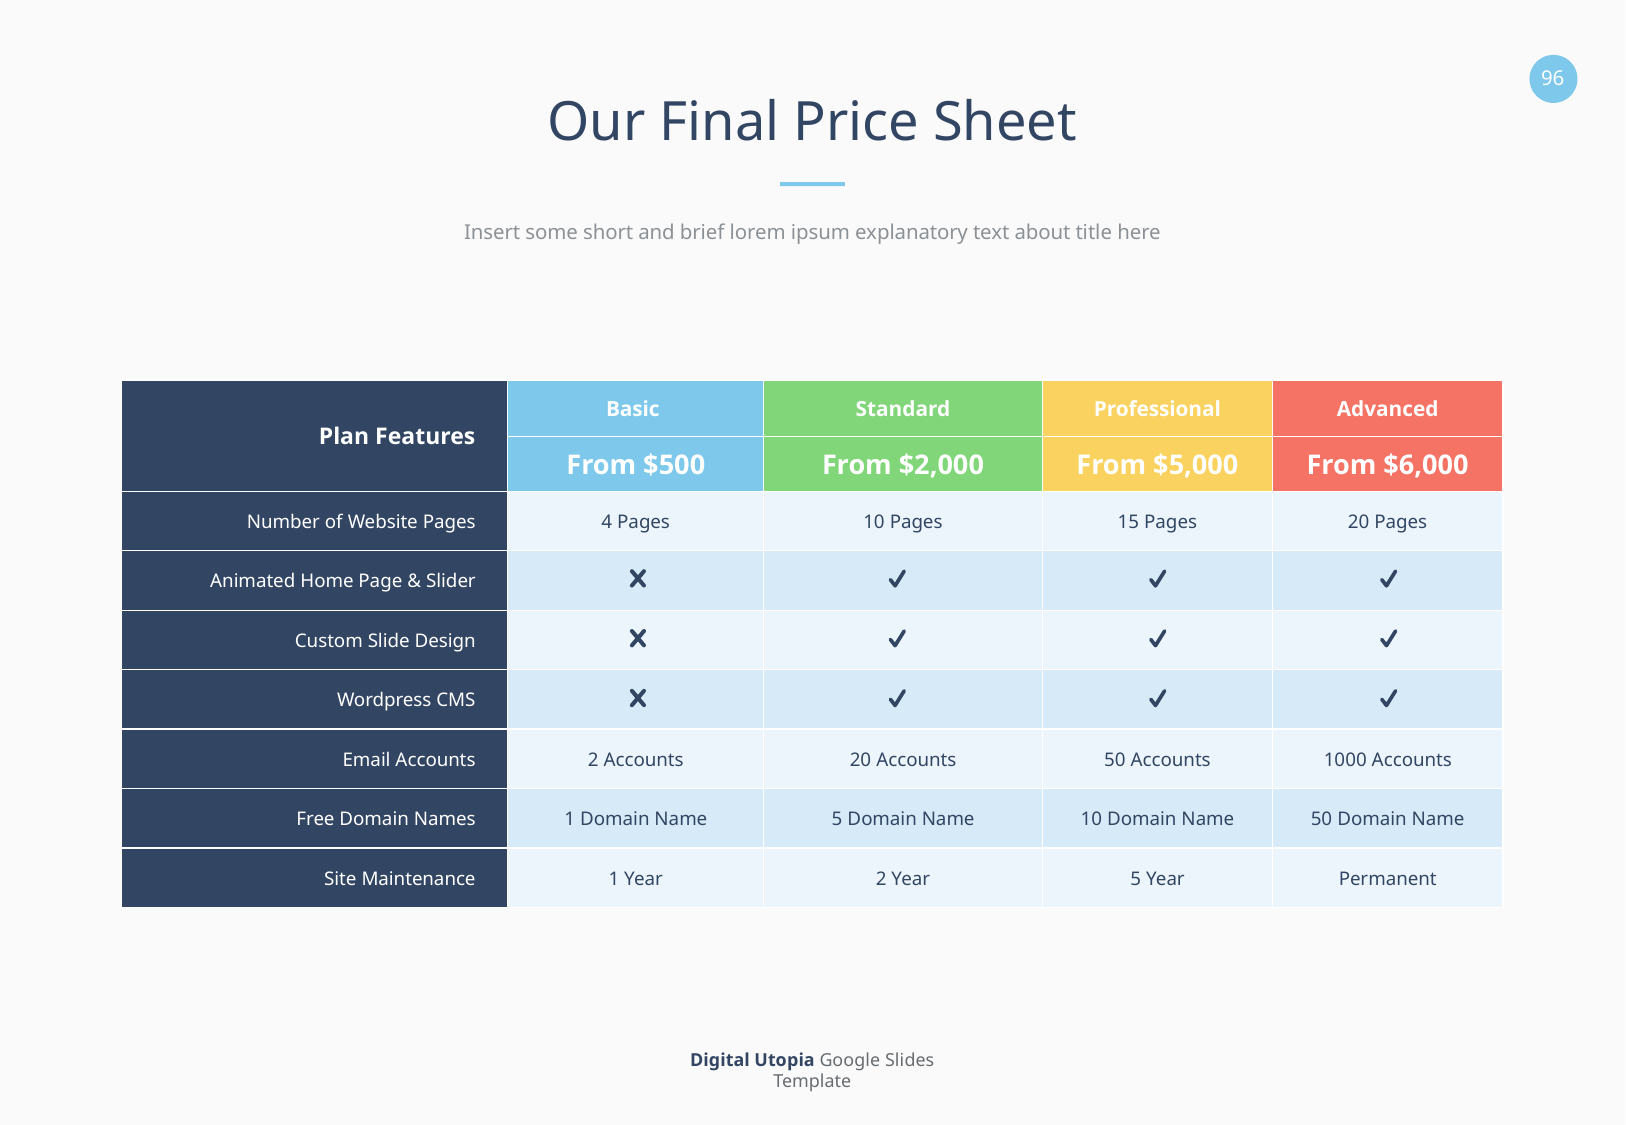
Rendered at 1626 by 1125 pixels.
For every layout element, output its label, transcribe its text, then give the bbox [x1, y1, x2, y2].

table_cell 20 Accounts [764, 730, 1042, 788]
text_box [1380, 689, 1398, 708]
table_cell 1 Year [508, 849, 763, 907]
table_cell Free Domain Names [122, 789, 507, 847]
table_header Plan Features [122, 381, 507, 491]
table_cell From $6,000 [1273, 437, 1502, 491]
table_cell [764, 611, 1042, 669]
table_cell 5 Domain Name [764, 789, 1042, 847]
table_cell Site Maintenance [122, 849, 507, 907]
list Insert some short and brief lorem ipsum explanatory text about title here [121, 219, 1504, 250]
table_cell [508, 670, 763, 728]
table_cell [508, 611, 763, 669]
table_cell [1273, 551, 1502, 610]
text_box [888, 629, 906, 648]
table_cell Email Accounts [122, 730, 507, 788]
table_cell From $2,000 [764, 437, 1042, 491]
table_cell Wordpress CMS [122, 670, 507, 728]
text_box [888, 689, 906, 708]
table_cell Custom Slide Design [122, 611, 507, 669]
table_cell Permanent [1273, 849, 1502, 907]
table_cell 10 Pages [764, 492, 1042, 550]
table_cell [1043, 670, 1272, 728]
text_box [1149, 689, 1167, 708]
text_box [629, 629, 646, 648]
text_box [1380, 629, 1398, 648]
table_cell 20 Pages [1273, 492, 1502, 550]
text_box [1149, 629, 1167, 648]
text_box [629, 569, 646, 588]
table_cell 1 Domain Name [508, 789, 763, 847]
list Our Final Price Sheet [121, 86, 1504, 159]
table_header Advanced [1273, 381, 1502, 436]
table_cell [508, 551, 763, 610]
table_cell [1273, 611, 1502, 669]
table_cell Animated Home Page & Slider [122, 551, 507, 610]
table_cell Number of Website Pages [122, 492, 507, 550]
table_cell From $5,000 [1043, 437, 1272, 491]
table_header Professional [1043, 381, 1272, 436]
table_cell 1000 Accounts [1273, 730, 1502, 788]
text_box [1149, 569, 1167, 588]
table_cell 5 Year [1043, 849, 1272, 907]
table_cell 4 Pages [508, 492, 763, 550]
table_cell 50 Domain Name [1273, 789, 1502, 847]
table_header Standard [764, 381, 1042, 436]
table_header Basic [508, 381, 763, 436]
table_cell 50 Accounts [1043, 730, 1272, 788]
table_cell [1043, 551, 1272, 610]
table_cell 2 Year [764, 849, 1042, 907]
text_box [1380, 569, 1398, 588]
table_cell From $500 [508, 437, 763, 491]
table_cell 15 Pages [1043, 492, 1272, 550]
text_box [629, 688, 646, 708]
table_cell [1043, 611, 1272, 669]
table_cell [1273, 670, 1502, 728]
table_cell 2 Accounts [508, 730, 763, 788]
table_cell [764, 551, 1042, 610]
text_box [888, 569, 906, 588]
table_cell 10 Domain Name [1043, 789, 1272, 847]
table_cell [764, 670, 1042, 728]
